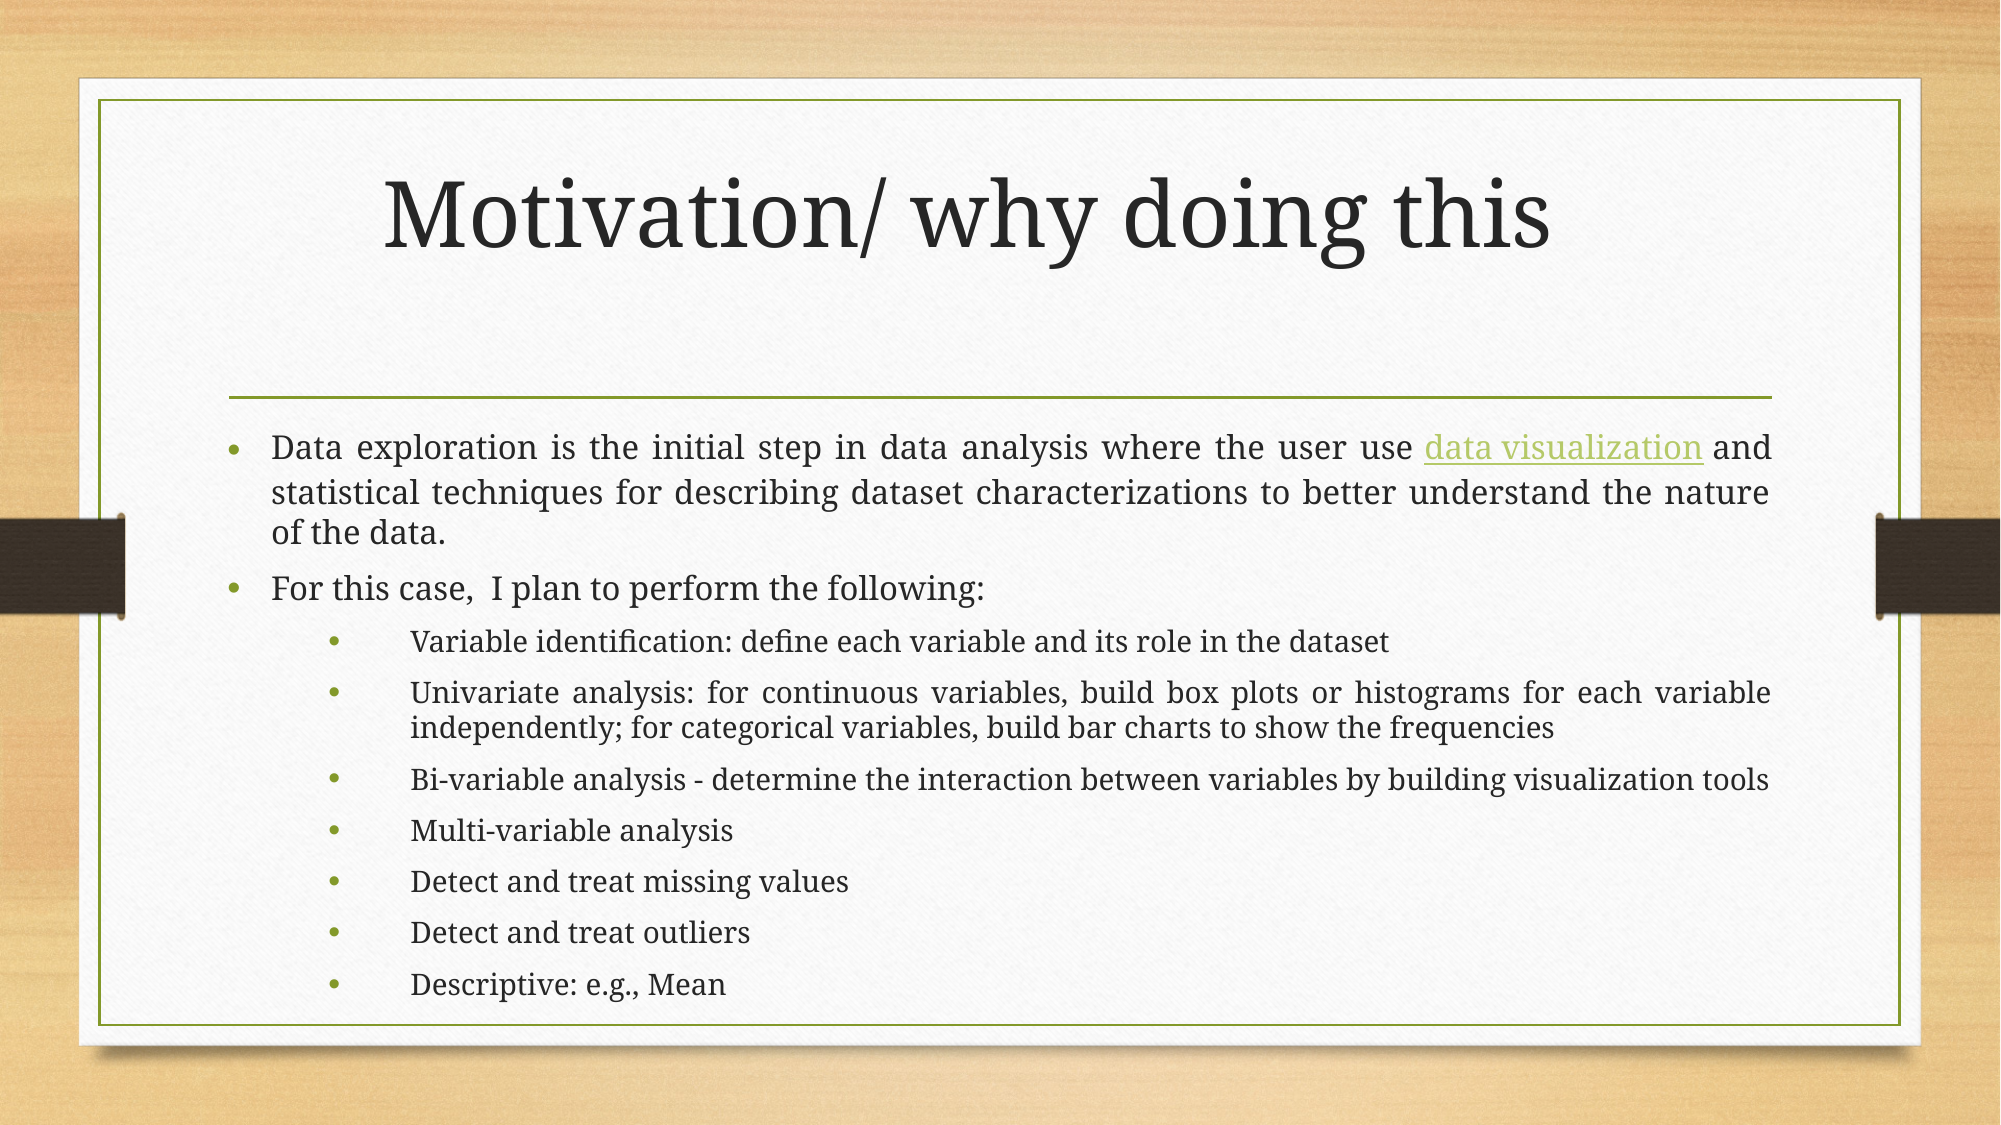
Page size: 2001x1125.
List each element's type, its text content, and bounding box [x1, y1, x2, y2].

list Data exploration is the initial step in data analysis where the user use data visualization and statistical techniques for describing dataset characterizations to better understand the nature of the data. For this case, I plan to perform the following: Variable identification: define each variable and its role in the dataset Univariate analysis: for continuous variables, build box plots or histograms for each variable independently; for categorical variables, build bar charts to show the frequencies Bi-variable analysis - determine the interaction between variables by building visualization tools Multi-variable analysis Detect and treat missing values Detect and treat outliers Descriptive: e.g., Mean [212, 419, 1788, 1021]
title Motivation/ why doing this [180, 104, 1756, 319]
picture [0, 0, 2001, 1125]
